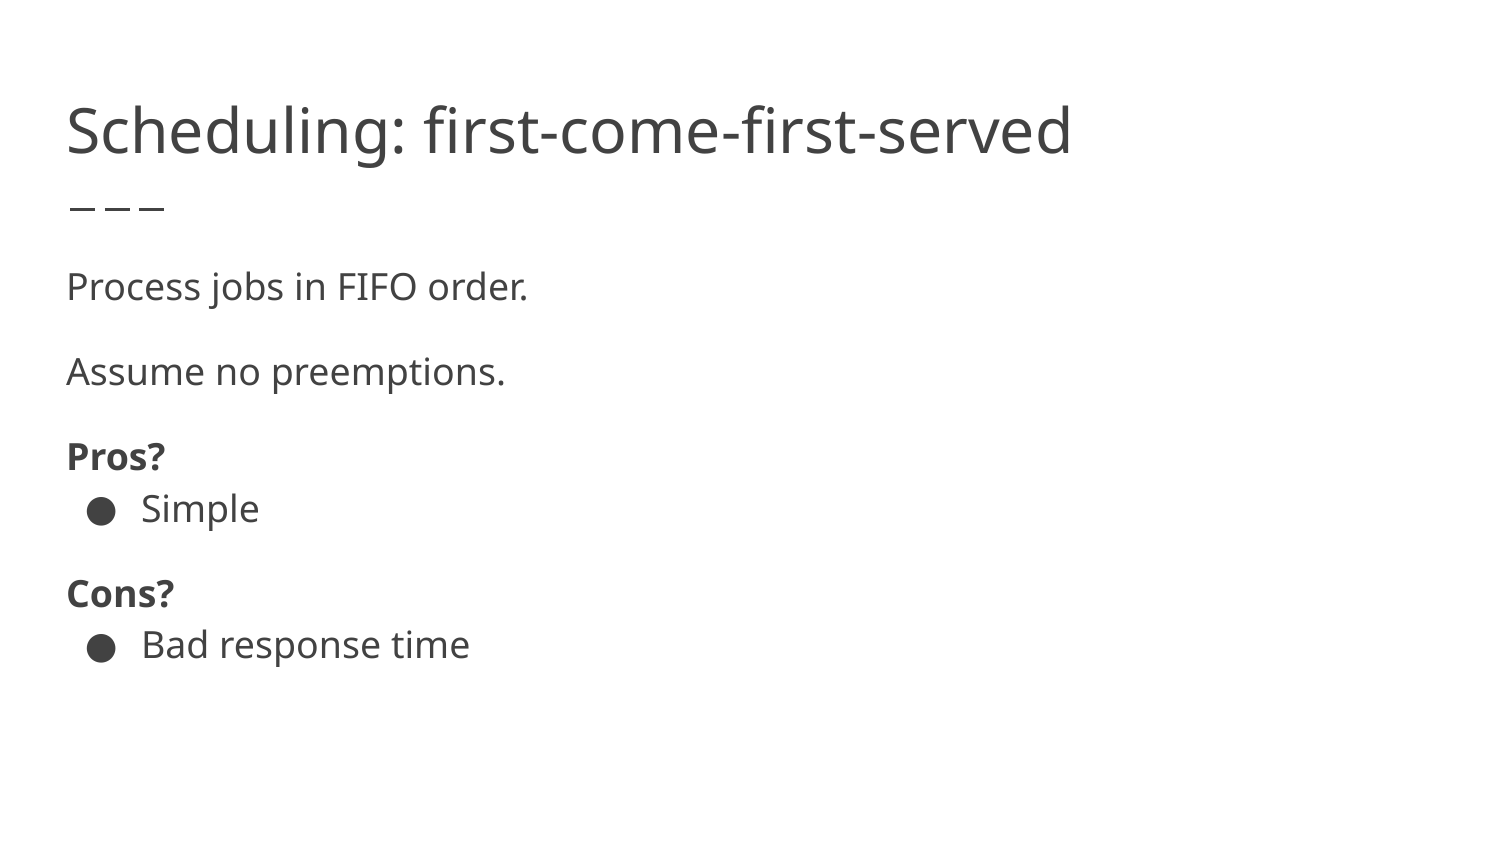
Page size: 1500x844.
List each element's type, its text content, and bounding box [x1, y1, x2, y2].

list Process jobs in FIFO order. Assume no preemptions. Pros? Simple Cons? Bad response time [51, 240, 1449, 750]
title Scheduling: first-come-first-served [51, 61, 1449, 182]
